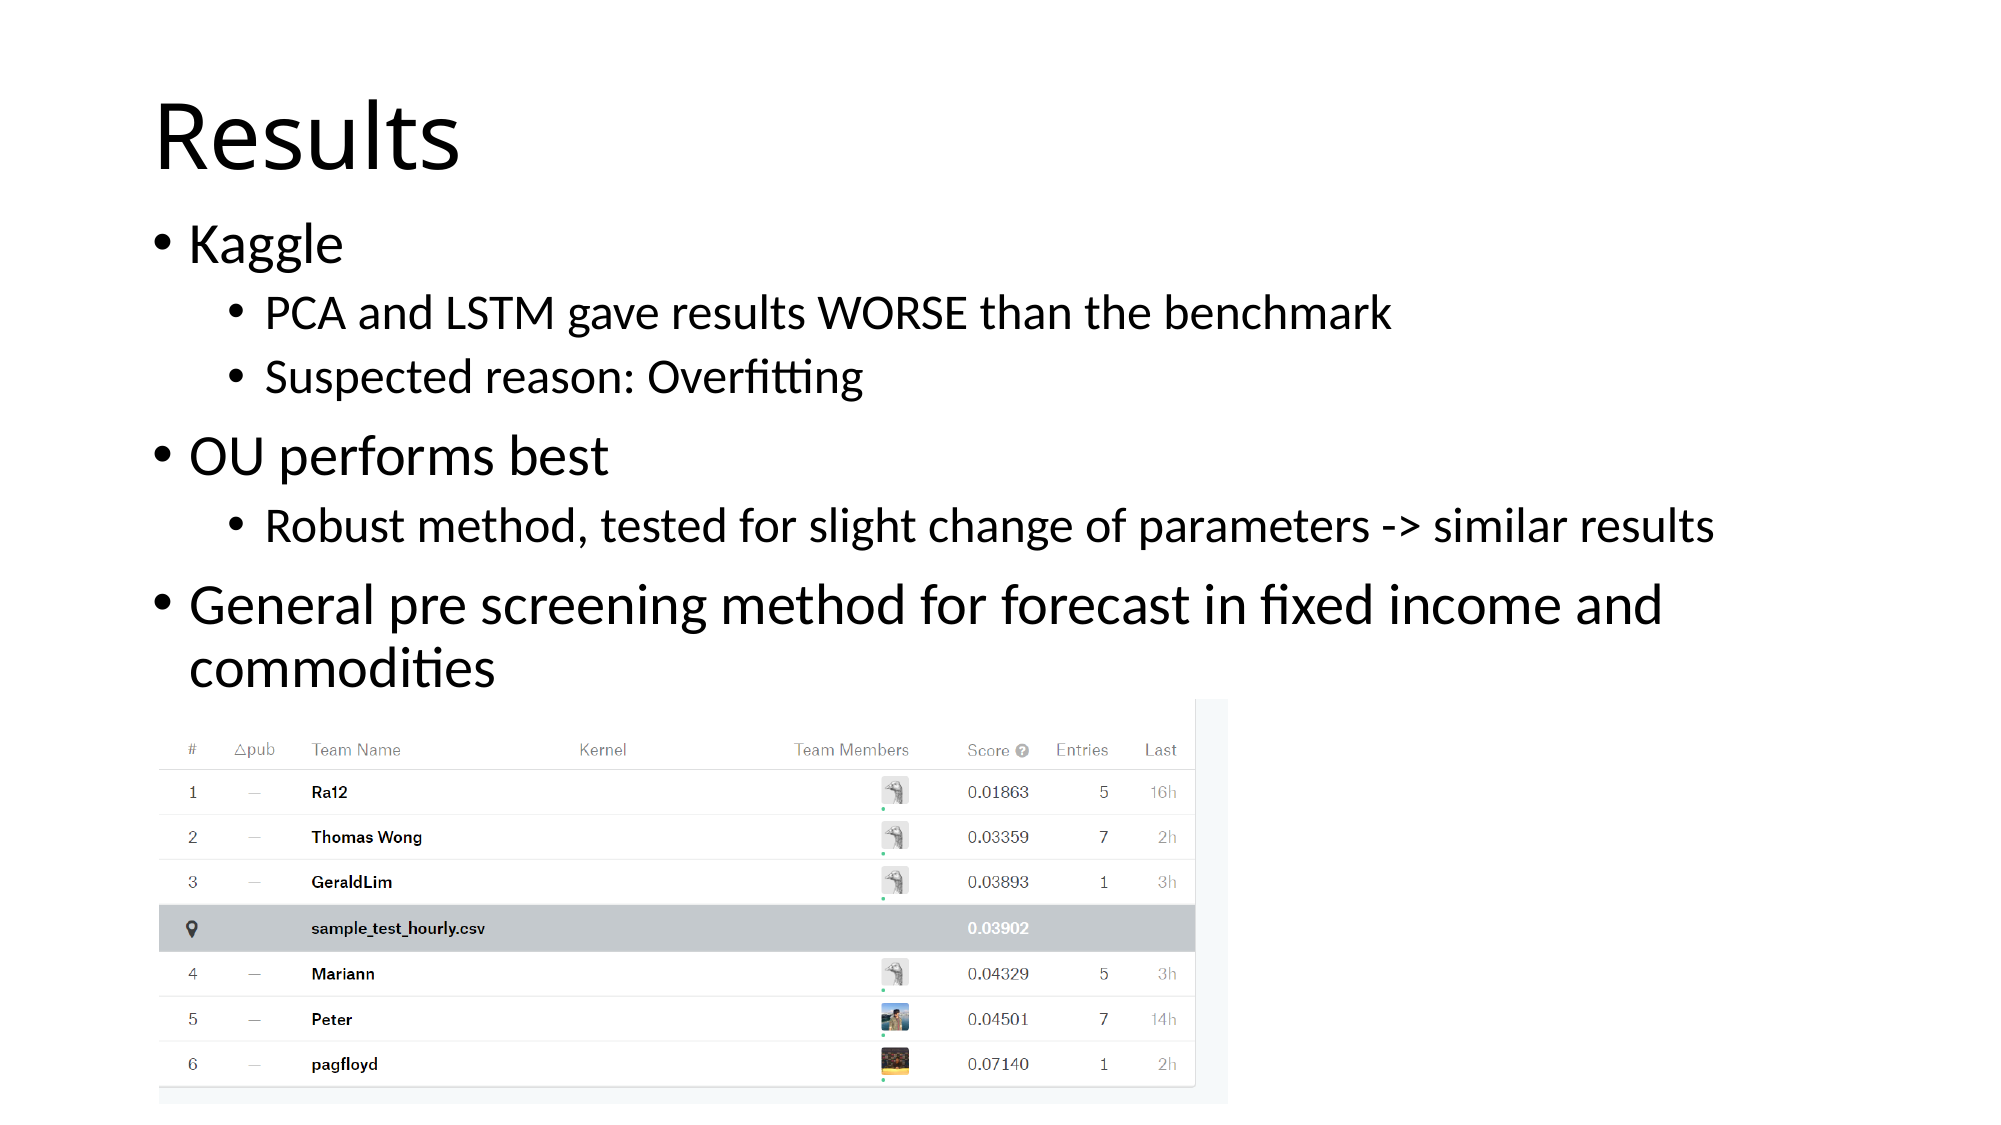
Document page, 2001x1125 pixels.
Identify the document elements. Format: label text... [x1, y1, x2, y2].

picture [159, 699, 1228, 1104]
list Kaggle PCA and LSTM gave results WORSE than the benchmark Suspected reason: Overfitting OU performs best Robust method, tested for slight change of parameters -> similar results General pre screening method for forecast in fixed income and commodities [137, 205, 1863, 920]
title Results [137, 31, 1863, 205]
